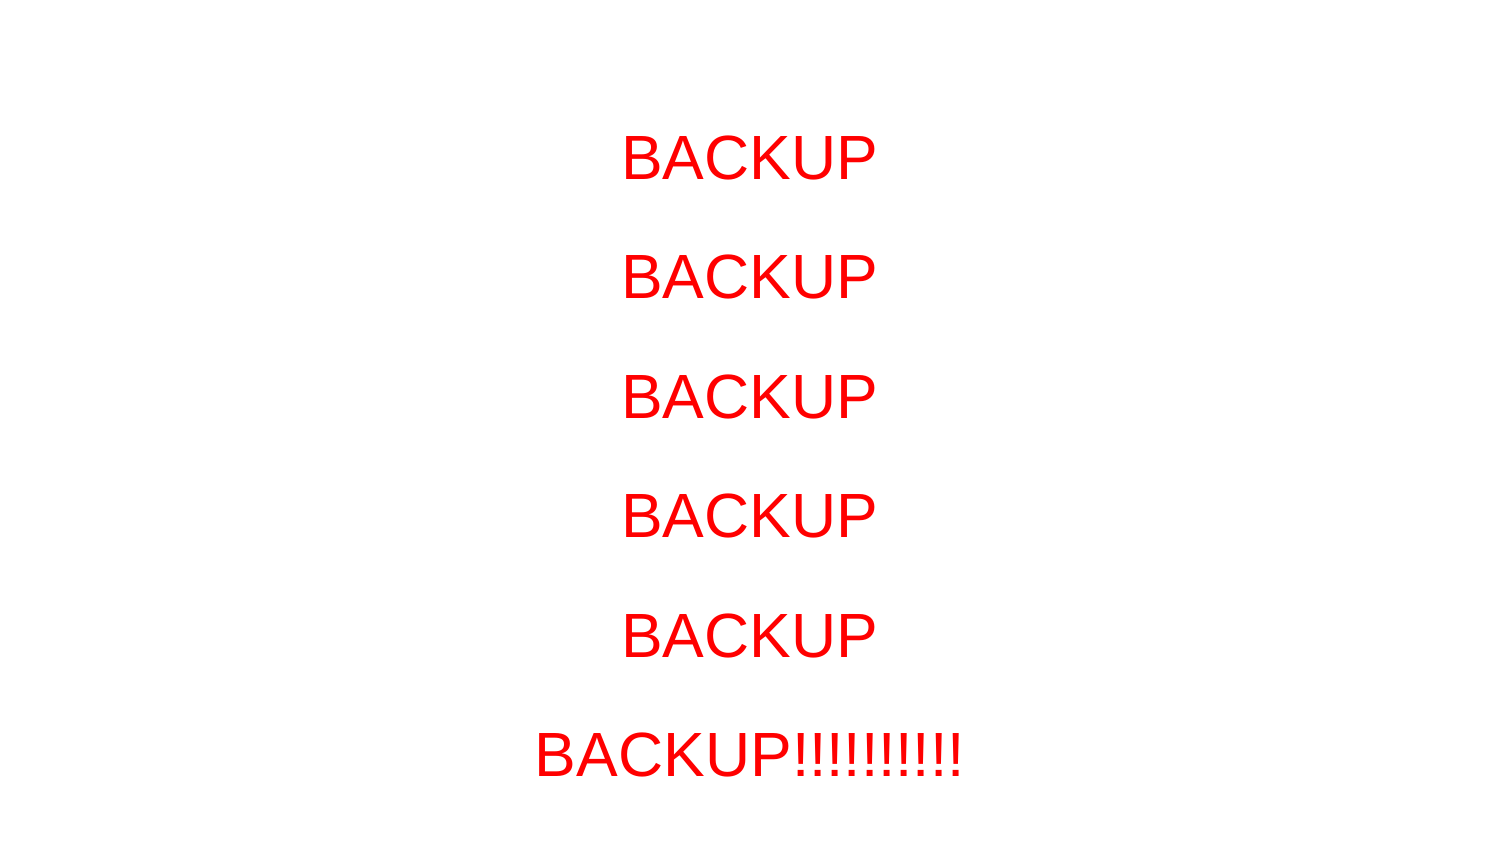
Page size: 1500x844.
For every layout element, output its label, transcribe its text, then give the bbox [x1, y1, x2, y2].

list BACKUP BACKUP BACKUP BACKUP BACKUP BACKUP!!!!!!!!!! [51, 90, 1449, 662]
